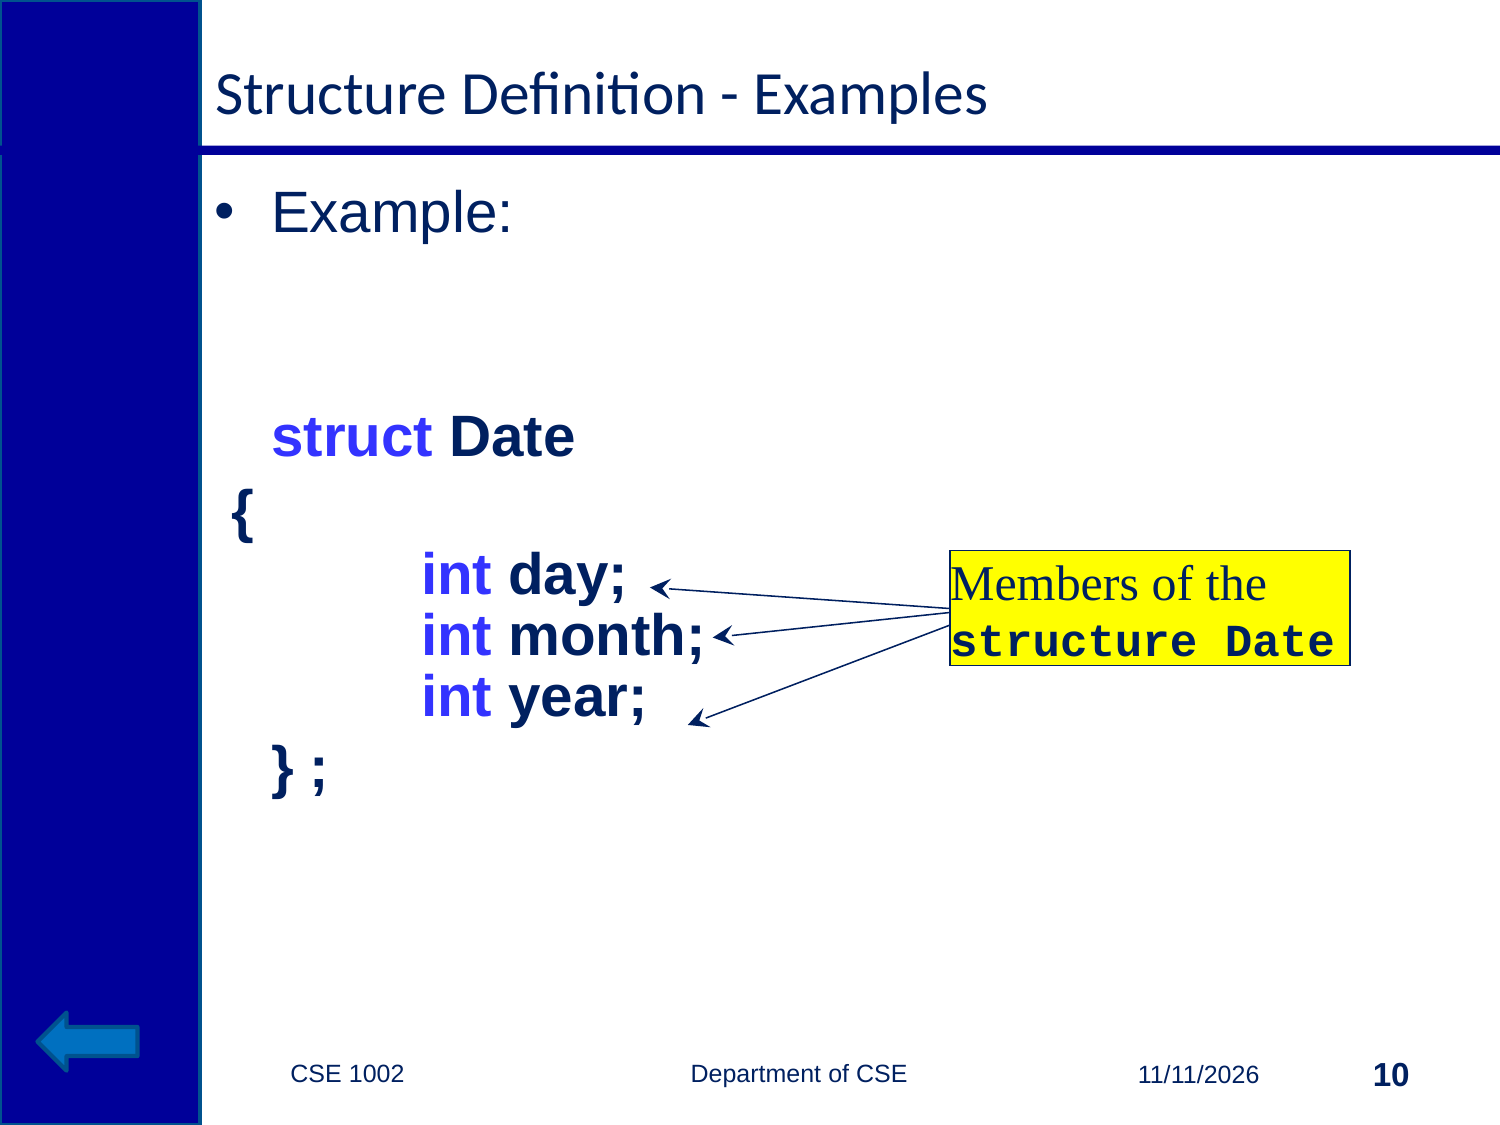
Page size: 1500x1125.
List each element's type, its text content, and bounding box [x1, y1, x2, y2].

title Structure Definition - Examples [200, 45, 1288, 136]
text_box [35, 1010, 140, 1073]
list Example: struct Date { int day; int month; int year; } ; [200, 174, 1463, 1025]
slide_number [1050, 1043, 1275, 1104]
footer CSE 1002 Department of CSE [212, 1042, 988, 1103]
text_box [649, 549, 1351, 726]
slide_number 10 [1312, 1042, 1425, 1103]
